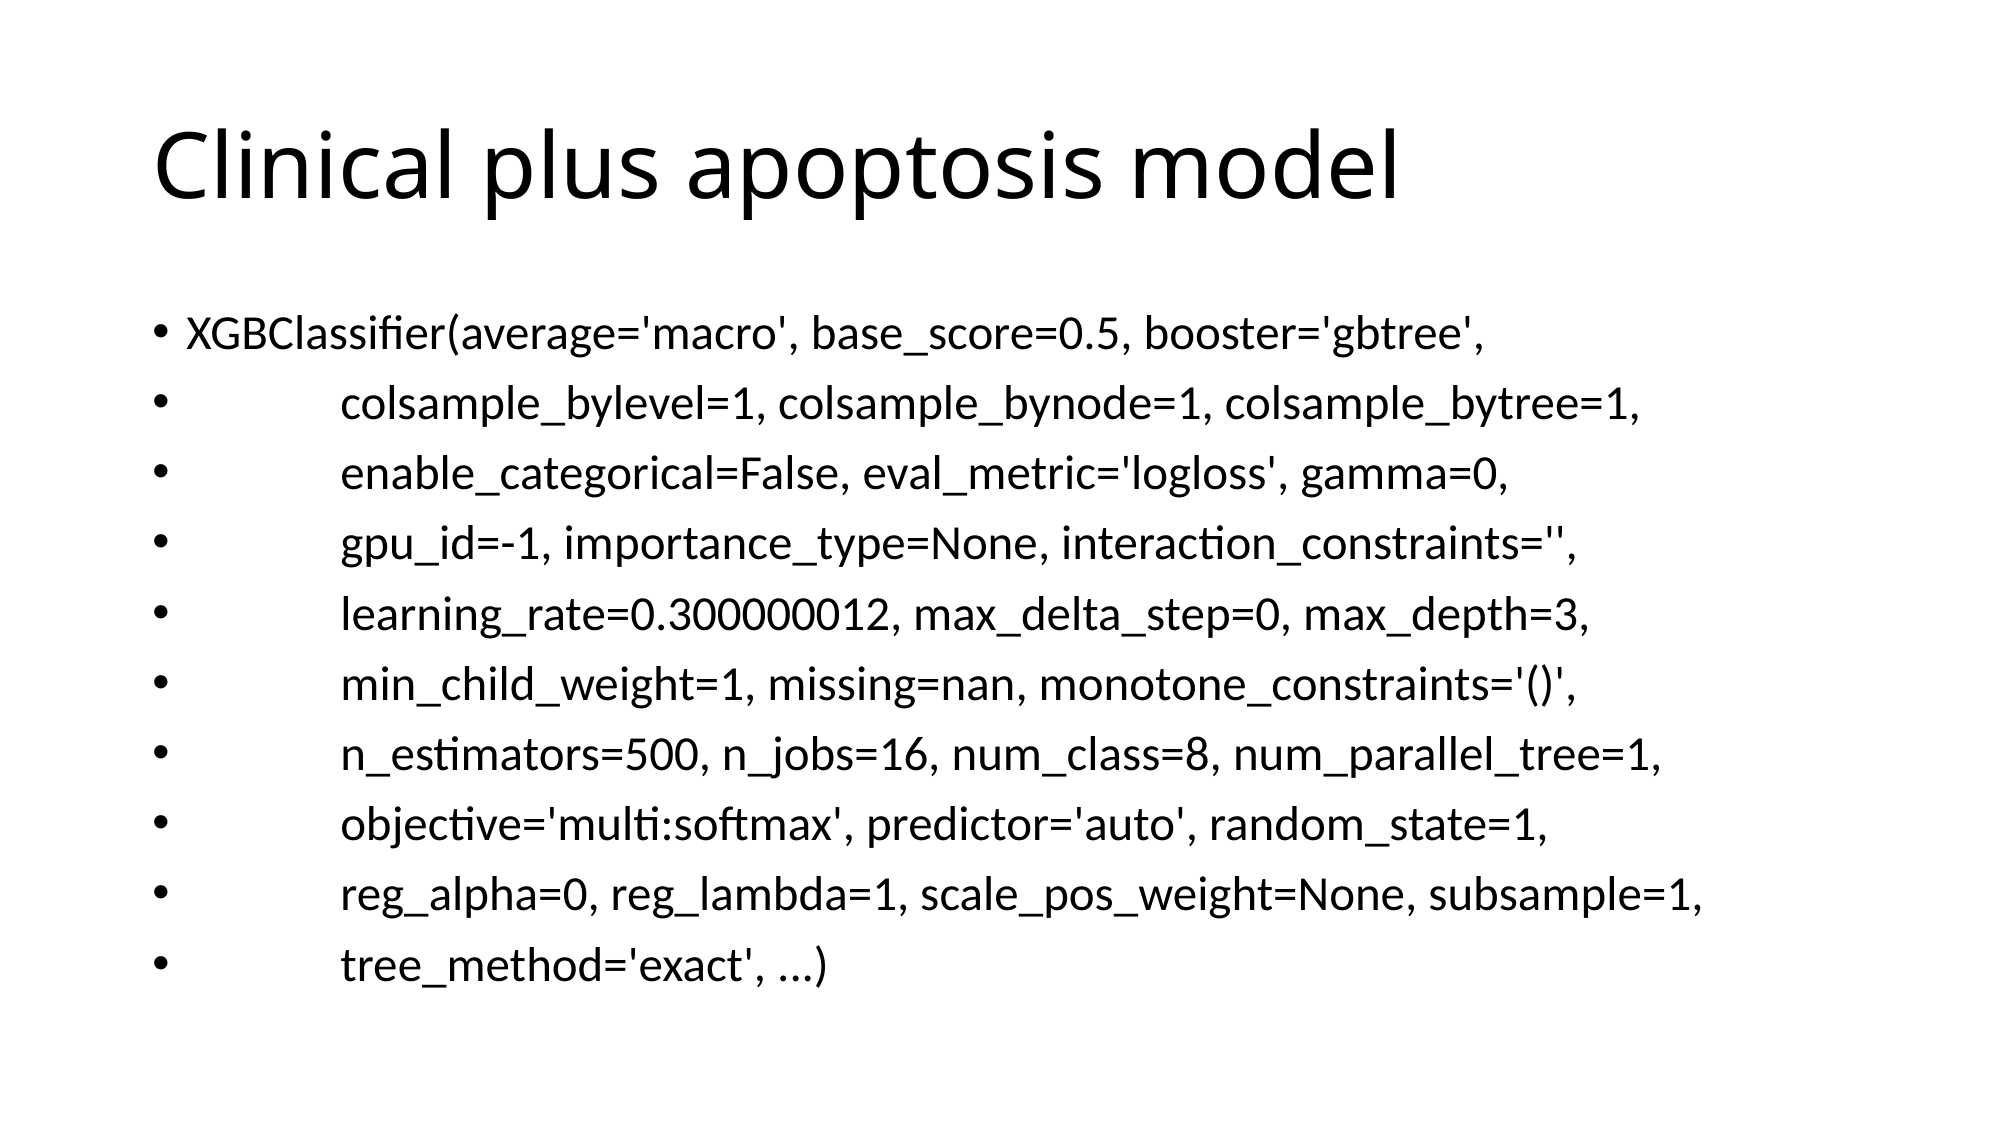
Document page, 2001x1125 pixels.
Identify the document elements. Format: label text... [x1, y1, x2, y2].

title Clinical plus apoptosis model [137, 59, 1863, 278]
list XGBClassifier(average='macro', base_score=0.5, booster='gbtree', colsample_bylevel=1, colsample_bynode=1, colsample_bytree=1, enable_categorical=False, eval_metric='logloss', gamma=0, gpu_id=-1, importance_type=None, interaction_constraints='', learning_rate=0.300000012, max_delta_step=0, max_depth=3, min_child_weight=1, missing=nan, monotone_constraints='()', n_estimators=500, n_jobs=16, num_class=8, num_parallel_tree=1, objective='multi:softmax', predictor='auto', random_state=1, reg_alpha=0, reg_lambda=1, scale_pos_weight=None, subsample=1, tree_method='exact', ...) [137, 299, 1863, 1014]
